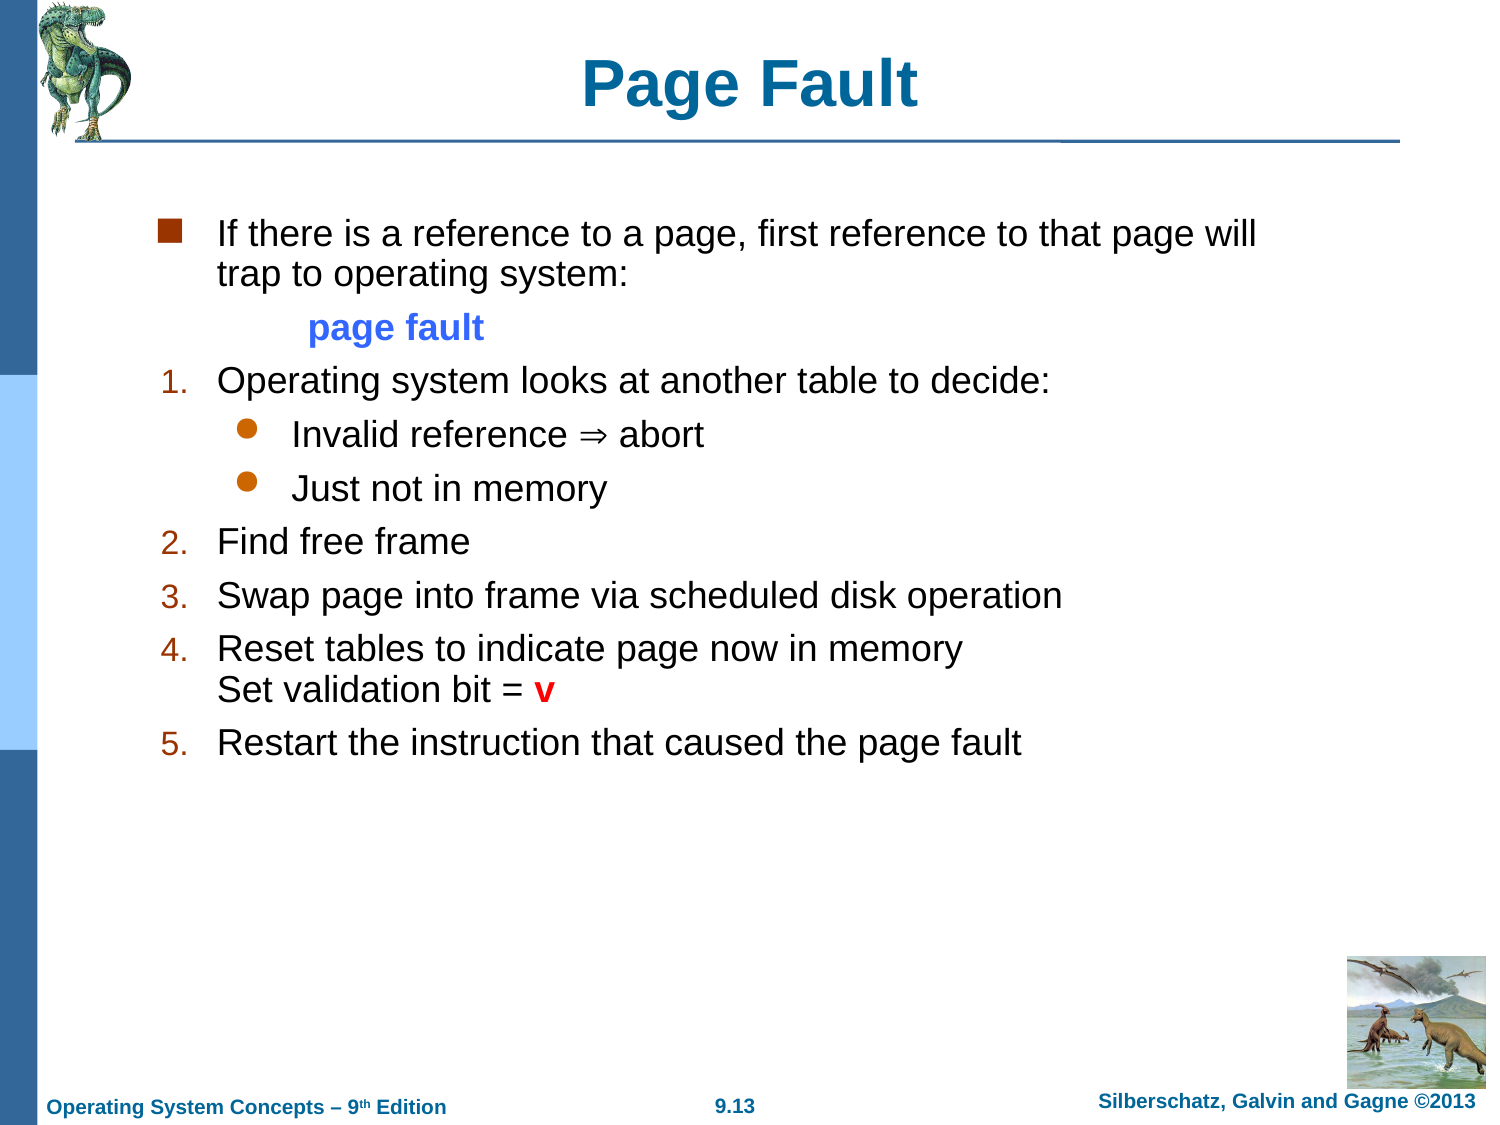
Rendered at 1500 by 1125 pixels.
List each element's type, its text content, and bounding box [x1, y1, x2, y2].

list If there is a reference to a page, first reference to that page will trap to operating system: page fault Operating system looks at another table to decide: Invalid reference  abort Just not in memory Find free frame Swap page into frame via scheduled disk operation Reset tables to indicate page now in memory Set validation bit = v Restart the instruction that caused the page fault [145, 148, 1317, 840]
picture [1347, 956, 1486, 1089]
picture [34, 0, 134, 145]
title Page Fault [74, 32, 1426, 128]
